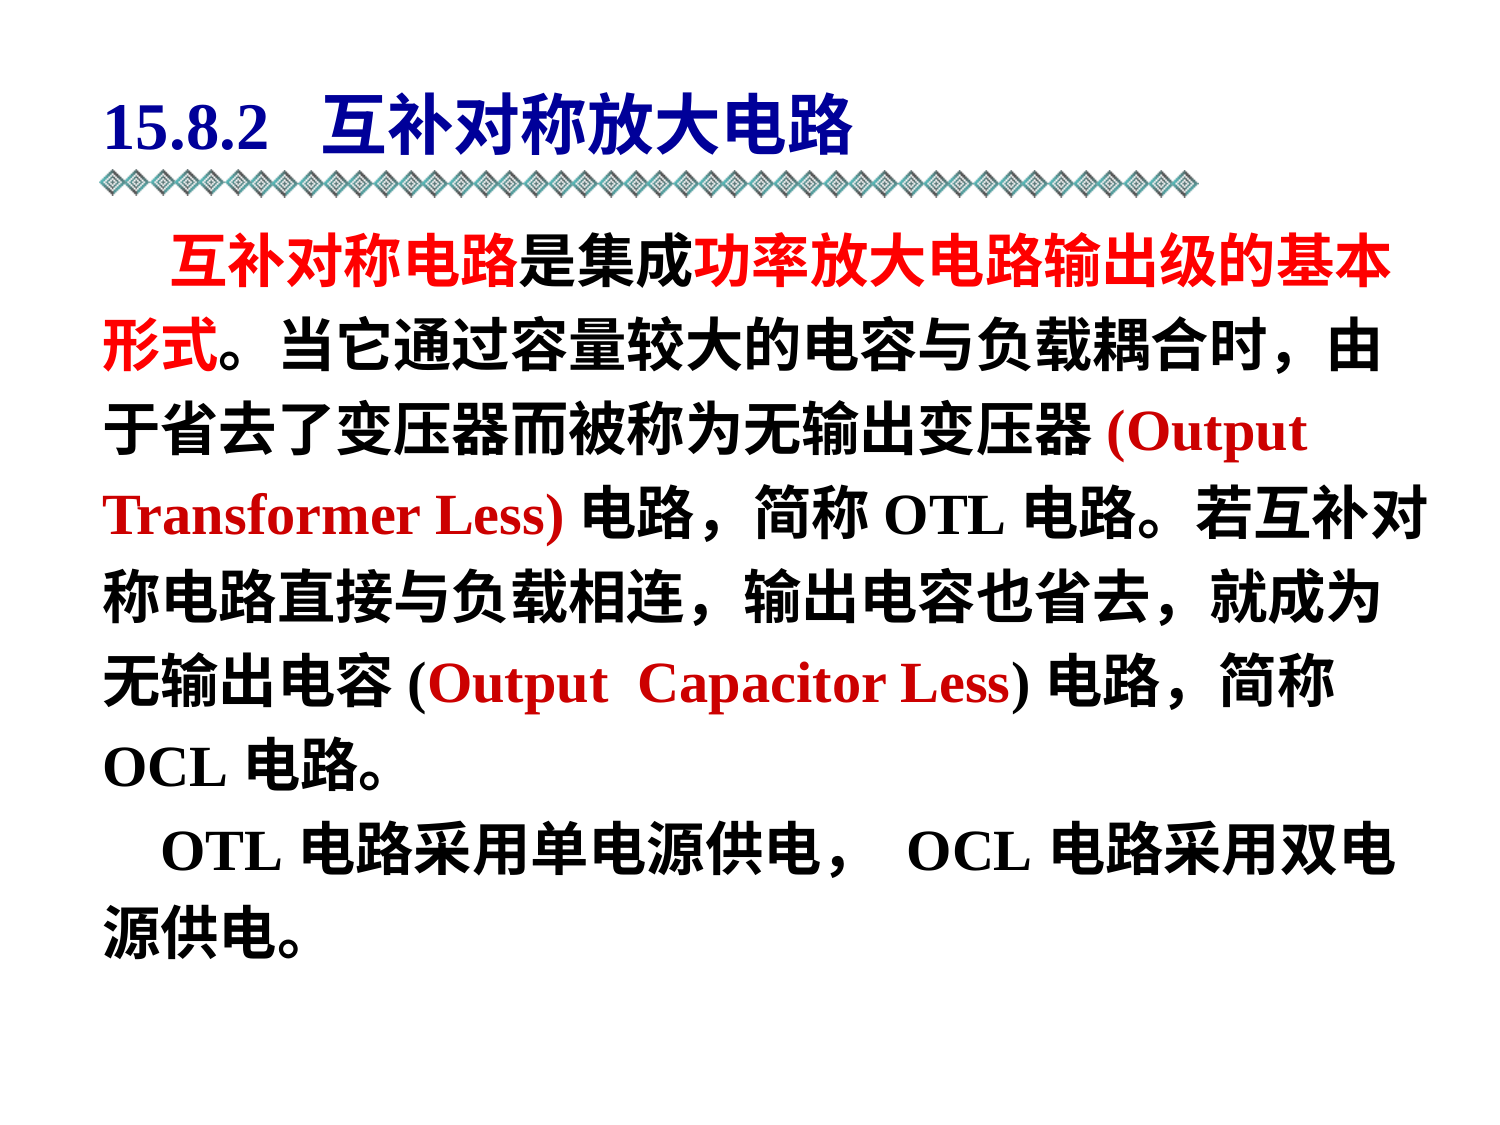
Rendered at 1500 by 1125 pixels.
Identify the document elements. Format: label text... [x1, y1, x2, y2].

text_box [99, 169, 1199, 198]
title 15.8.2 互补对称放大电路 [87, 74, 1063, 188]
text_box 互补对称电路是集成功率放大电路输出级的基本形式。当它通过容量较大的电容与负载耦合时，由于省去了变压器而被称为无输出变压器(Output Transformer Less)电路，简称OTL电路。若互补对称电路直接与负载相连，输出电容也省去，就成为无输出电容(Output Capacitor Less)电路，简称OCL电路。 OTL电路采用单电源供电， OCL电路采用双电源供电。 [87, 202, 1450, 974]
